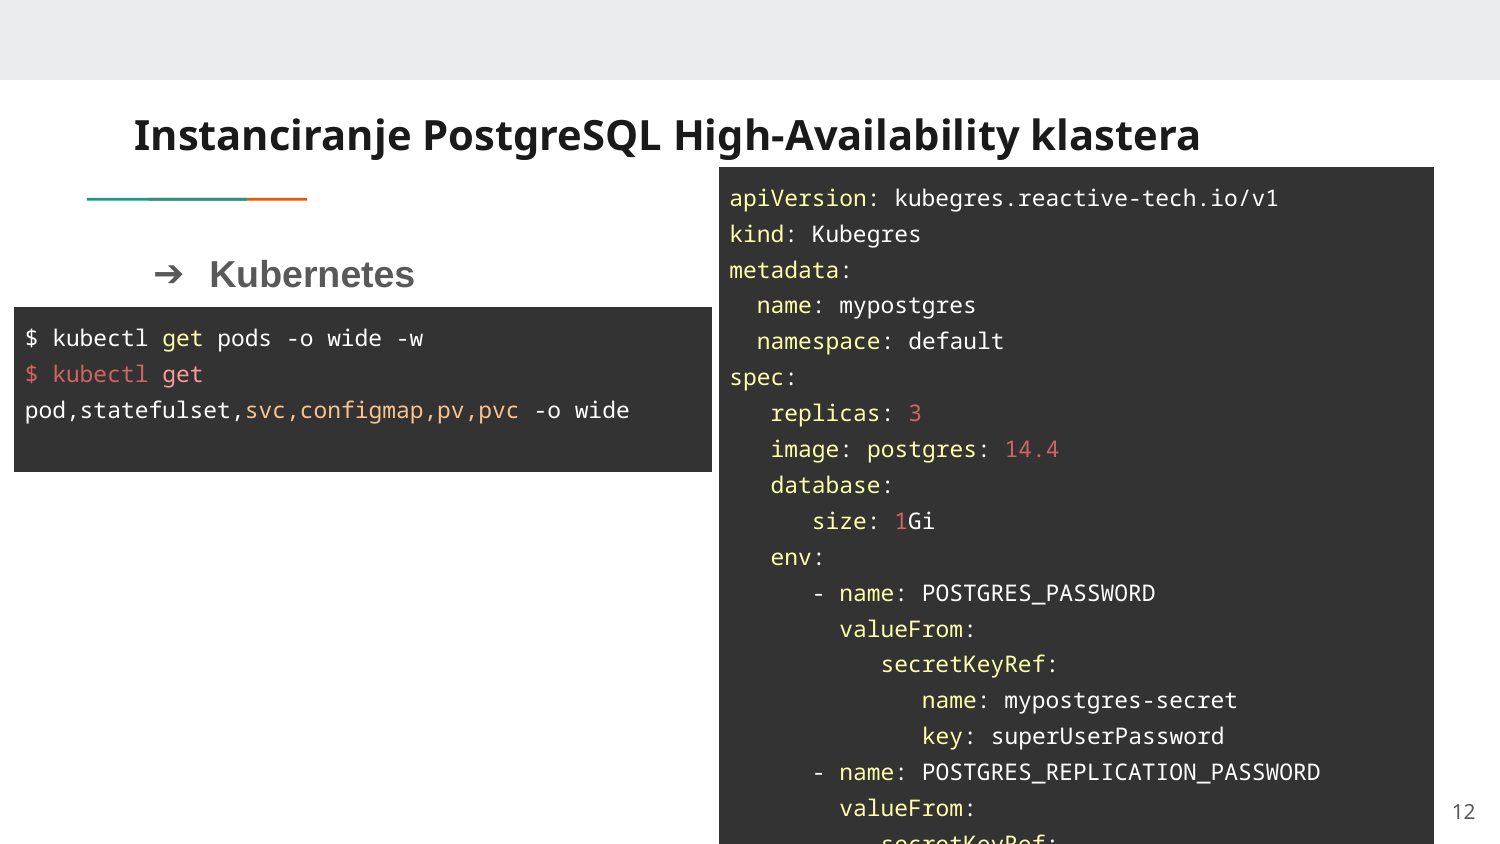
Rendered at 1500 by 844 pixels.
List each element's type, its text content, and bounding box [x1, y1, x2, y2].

table_header apiVersion: kubegres.reactive-tech.io/v1 kind: Kubegres metadata: name: mypostgres namespace: default spec: replicas: 3 image: postgres: 14.4 database: size: 1Gi env: - name: POSTGRES_PASSWORD valueFrom: secretKeyRef: name: mypostgres-secret key: superUserPassword - name: POSTGRES_REPLICATION_PASSWORD valueFrom: secretKeyRef: name: mypostgres-secret key: replicationUserPassword [719, 167, 1434, 844]
title Instanciranje PostgreSQL High-Availability klastera [119, 90, 1381, 179]
list Kubernetes [119, 217, 719, 801]
table_header $ kubectl get pods -o wide -w $ kubectl get pod,statefulset,svc,configmap,pv,pvc -o wide [14, 307, 712, 472]
slide_number ‹#› [1434, 779, 1491, 844]
